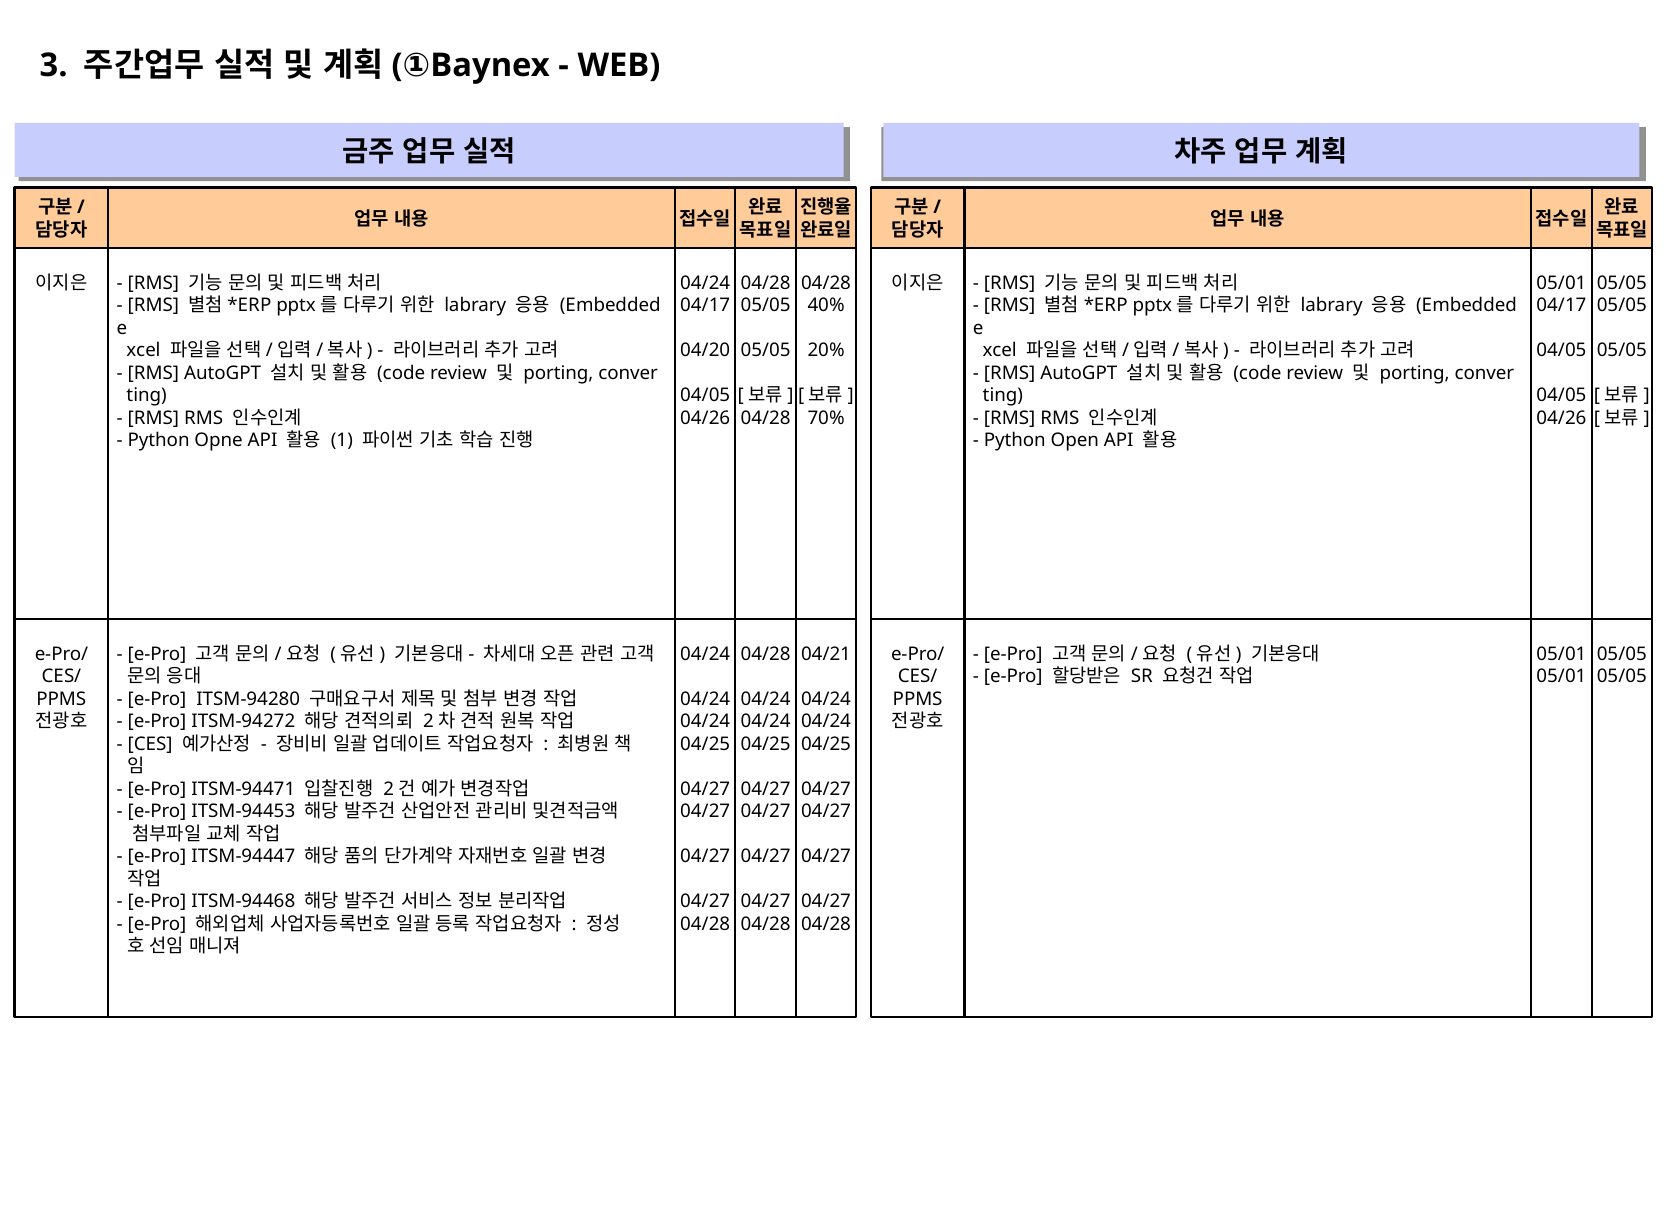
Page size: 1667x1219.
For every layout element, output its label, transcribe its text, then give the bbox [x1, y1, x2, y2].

text_box 완료 목표일 [735, 187, 795, 247]
text_box 04/28 40% 20% [보류] 70% [795, 247, 857, 618]
text_box " " [18, 127, 850, 182]
text_box 금주 업무 실적 [14, 122, 844, 177]
text_box [964, 618, 1532, 1017]
text_box 접수일 [675, 187, 735, 247]
text_box [108, 618, 675, 1017]
text_box 05/05 05/05 [1592, 618, 1653, 1017]
text_box 04/21 04/24 04/24 04/25 04/27 04/27 04/27 04/27 04/28 [795, 618, 857, 1017]
text_box 진행율 완료일 [795, 187, 857, 247]
text_box 이지은 [870, 247, 964, 618]
text_box 04/24 04/24 04/24 04/25 04/27 04/27 04/27 04/27 04/28 [675, 618, 736, 1017]
text_box 04/24 04/17 04/20 04/05 04/26 [675, 247, 736, 618]
text_box [108, 247, 675, 618]
text_box 업무 내용 [964, 187, 1531, 247]
text_box 05/05 05/05 05/05 [보류] [보류] [1592, 247, 1653, 618]
text_box 3. 주간업무 실적 및 계획(①Baynex - WEB) [39, 43, 1019, 107]
text_box " " [881, 127, 1646, 182]
text_box [964, 247, 1532, 618]
text_box 완료 목표일 [1591, 187, 1653, 247]
text_box 05/01 04/17 04/05 04/05 04/26 [1532, 247, 1592, 618]
text_box 구분/ 담당자 [870, 187, 964, 247]
text_box 04/28 05/05 05/05 [보류] 04/28 [736, 247, 795, 618]
text_box 업무 내용 [108, 187, 675, 247]
text_box 05/01 05/01 [1532, 618, 1592, 1017]
text_box e-Pro/ CES/ PPMS 전광호 [14, 618, 108, 1017]
text_box 접수일 [1531, 187, 1591, 247]
text_box e-Pro/ CES/ PPMS 전광호 [870, 618, 964, 1017]
text_box 구분/ 담당자 [14, 187, 108, 247]
text_box 차주 업무 계획 [883, 122, 1640, 177]
text_box 04/28 04/24 04/24 04/25 04/27 04/27 04/27 04/27 04/28 [736, 618, 795, 1017]
text_box 이지은 [14, 247, 108, 618]
